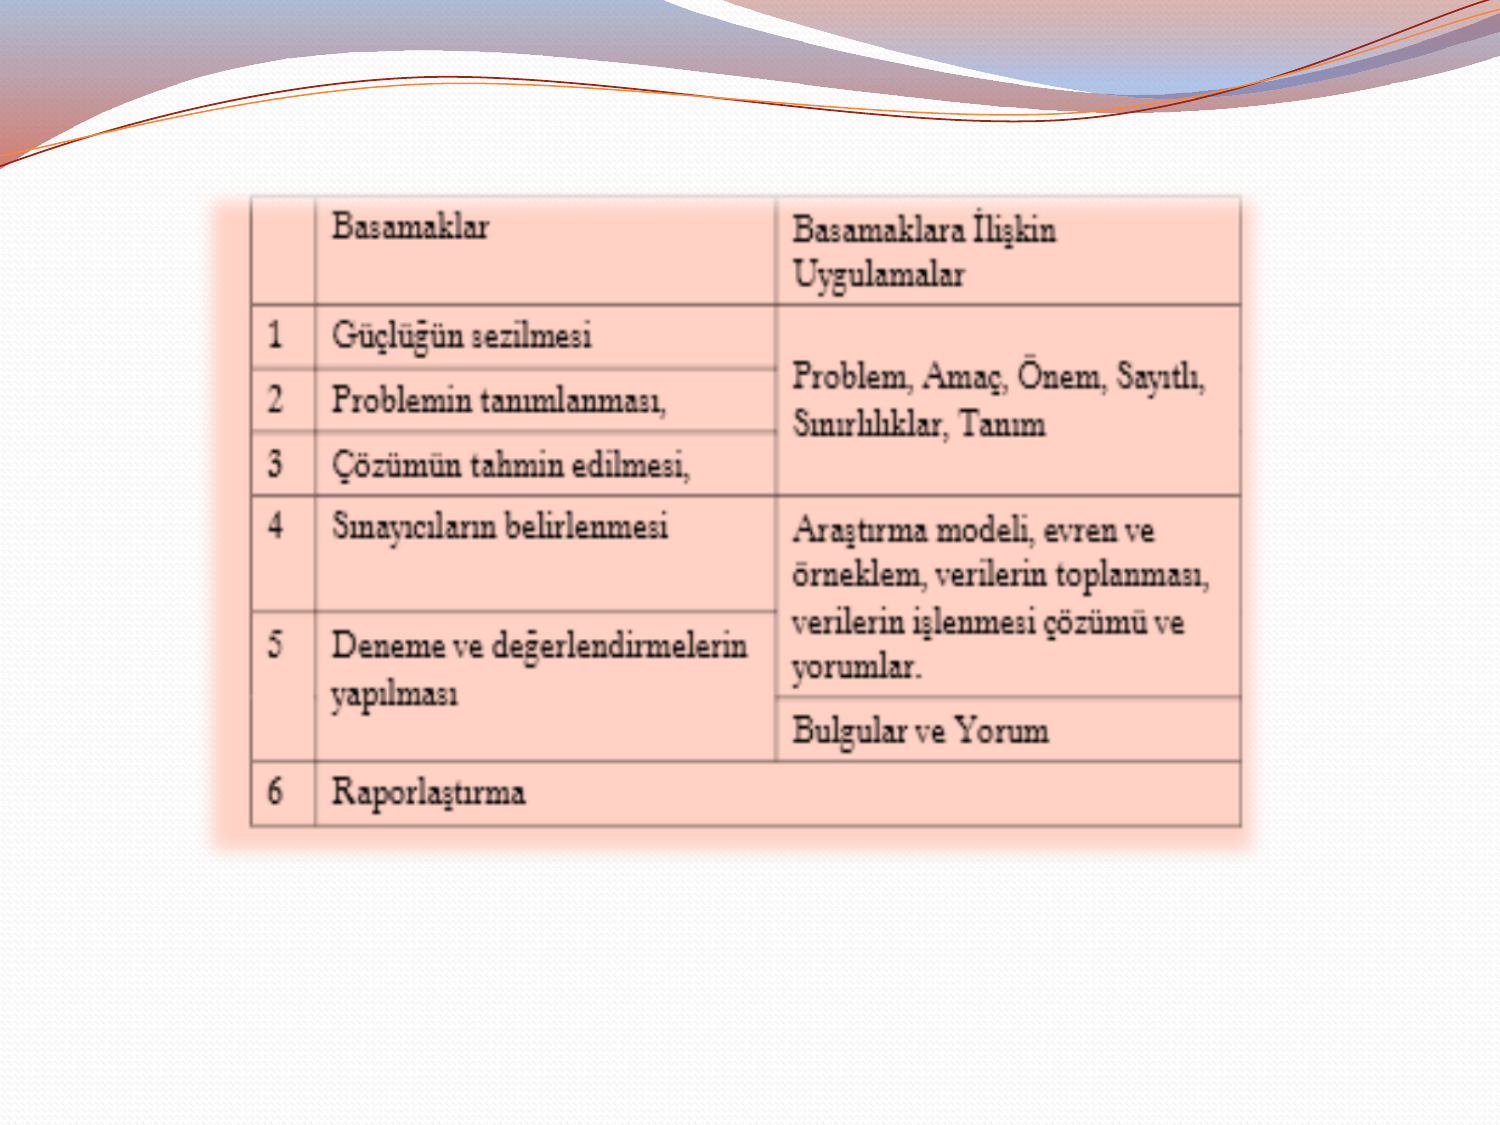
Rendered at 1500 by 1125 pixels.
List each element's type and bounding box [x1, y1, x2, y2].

picture [194, 184, 1270, 870]
